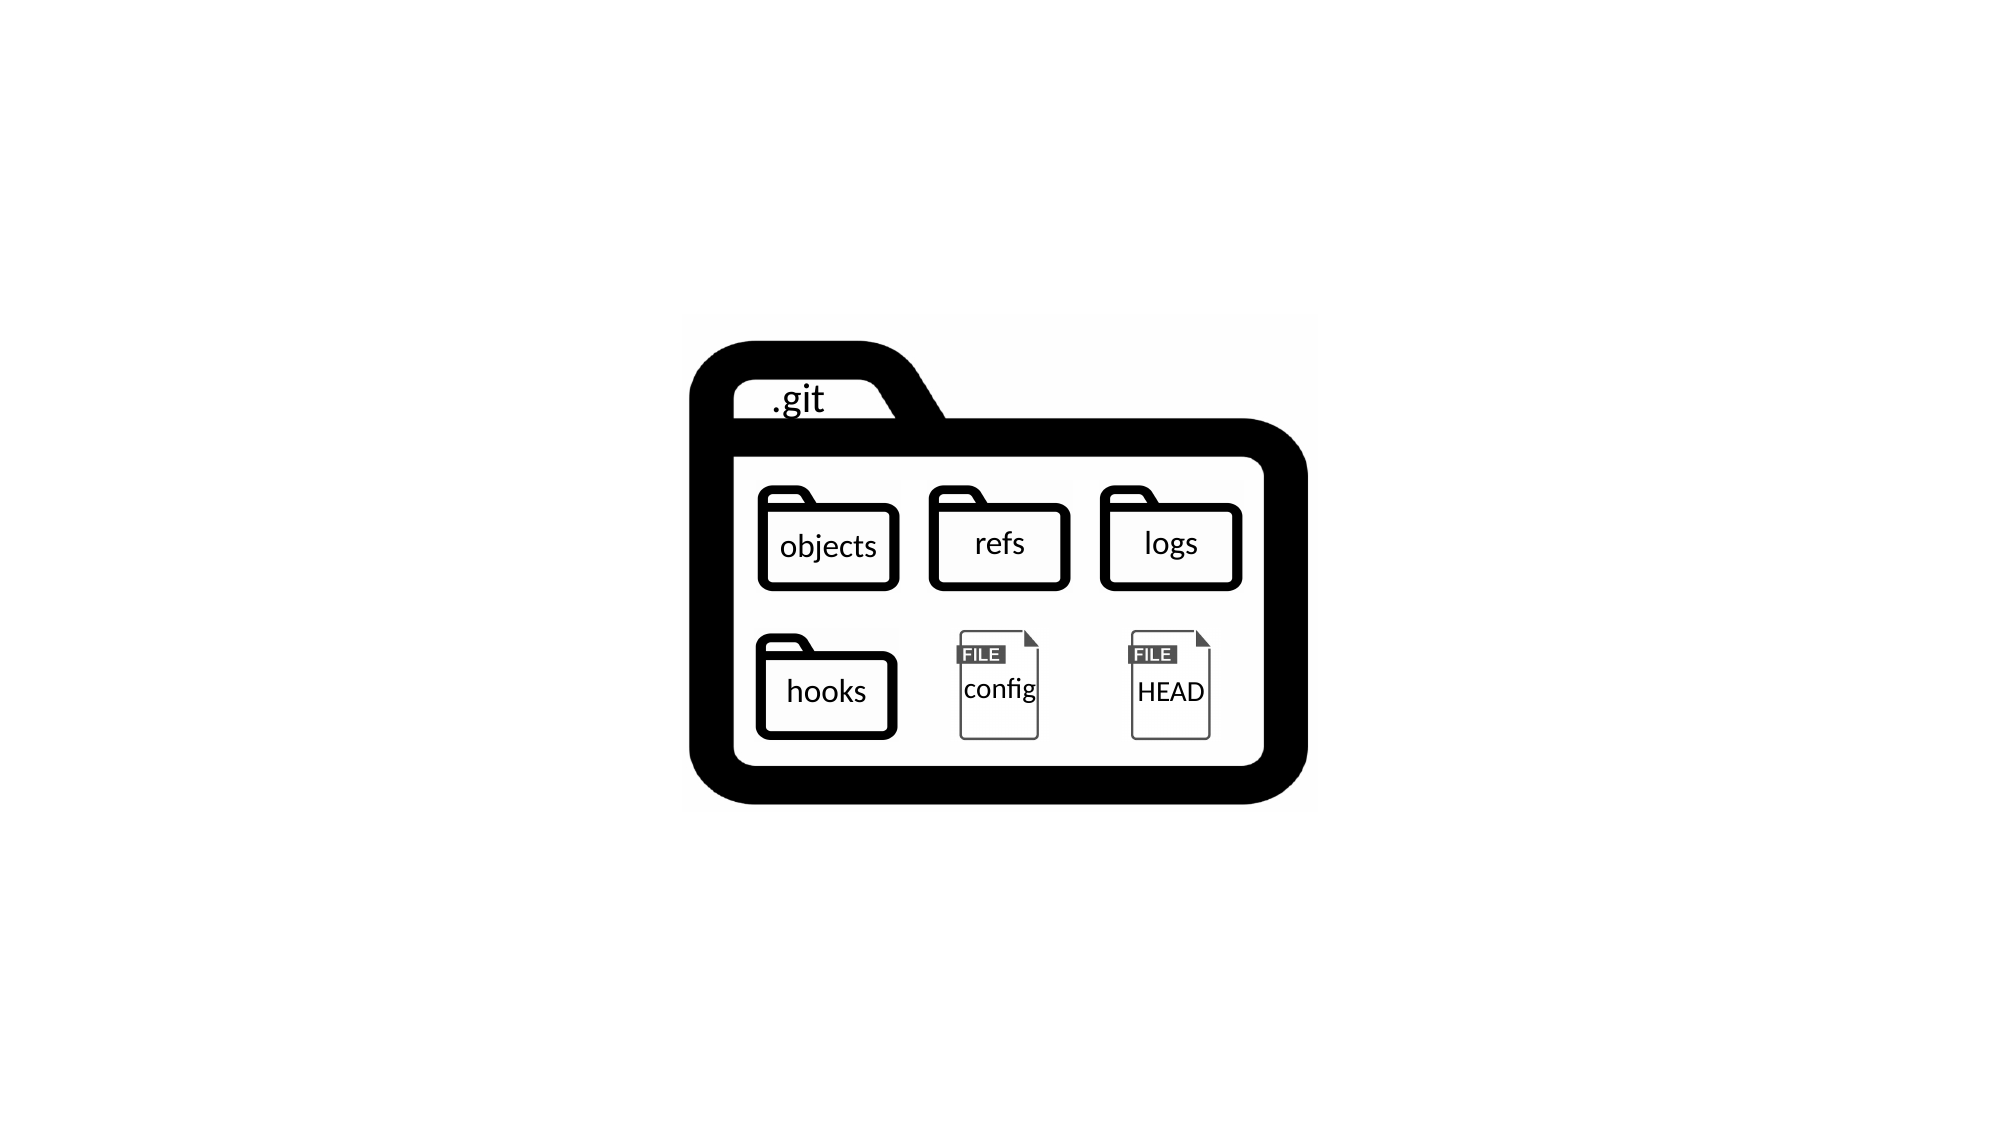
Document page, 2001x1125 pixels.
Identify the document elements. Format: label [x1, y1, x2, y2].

picture [682, 313, 1318, 812]
